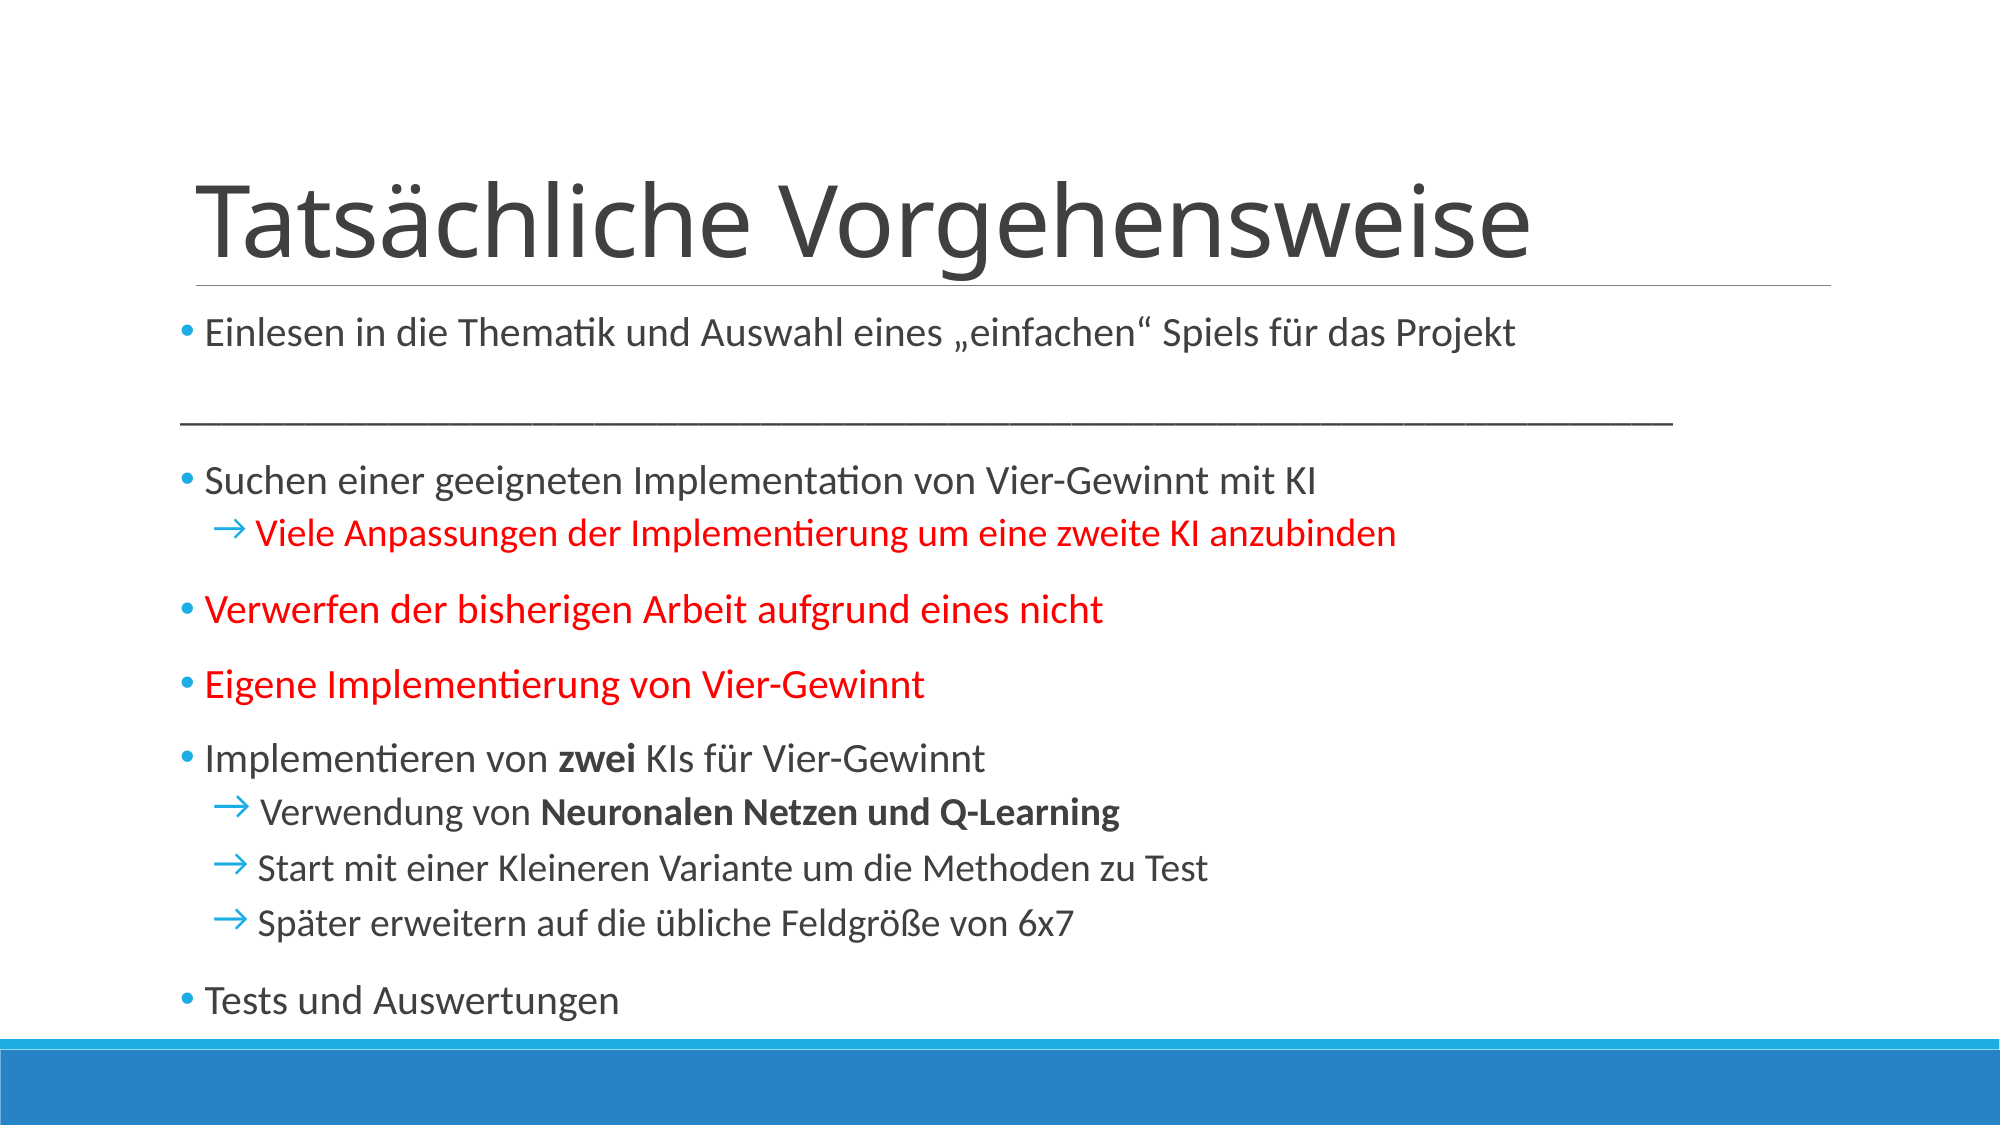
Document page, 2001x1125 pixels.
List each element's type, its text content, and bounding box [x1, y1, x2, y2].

list Einlesen in die Thematik und Auswahl eines „einfachen“ Spiels für das Projekt ________________________________________________________________________ Suchen einer geeigneten Implementation von Vier-Gewinnt mit KI Viele Anpassungen der Implementierung um eine zweite KI anzubinden Verwerfen der bisherigen Arbeit aufgrund eines nicht Eigene Implementierung von Vier-Gewinnt Implementieren von zwei KIs für Vier-Gewinnt Verwendung von Neuronalen Netzen und Q-Learning Start mit einer Kleineren Variante um die Methoden zu Test Später erweitern auf die übliche Feldgröße von 6x7 Tests und Auswertungen [180, 302, 1830, 1010]
title Tatsächliche Vorgehensweise [180, 47, 1830, 285]
